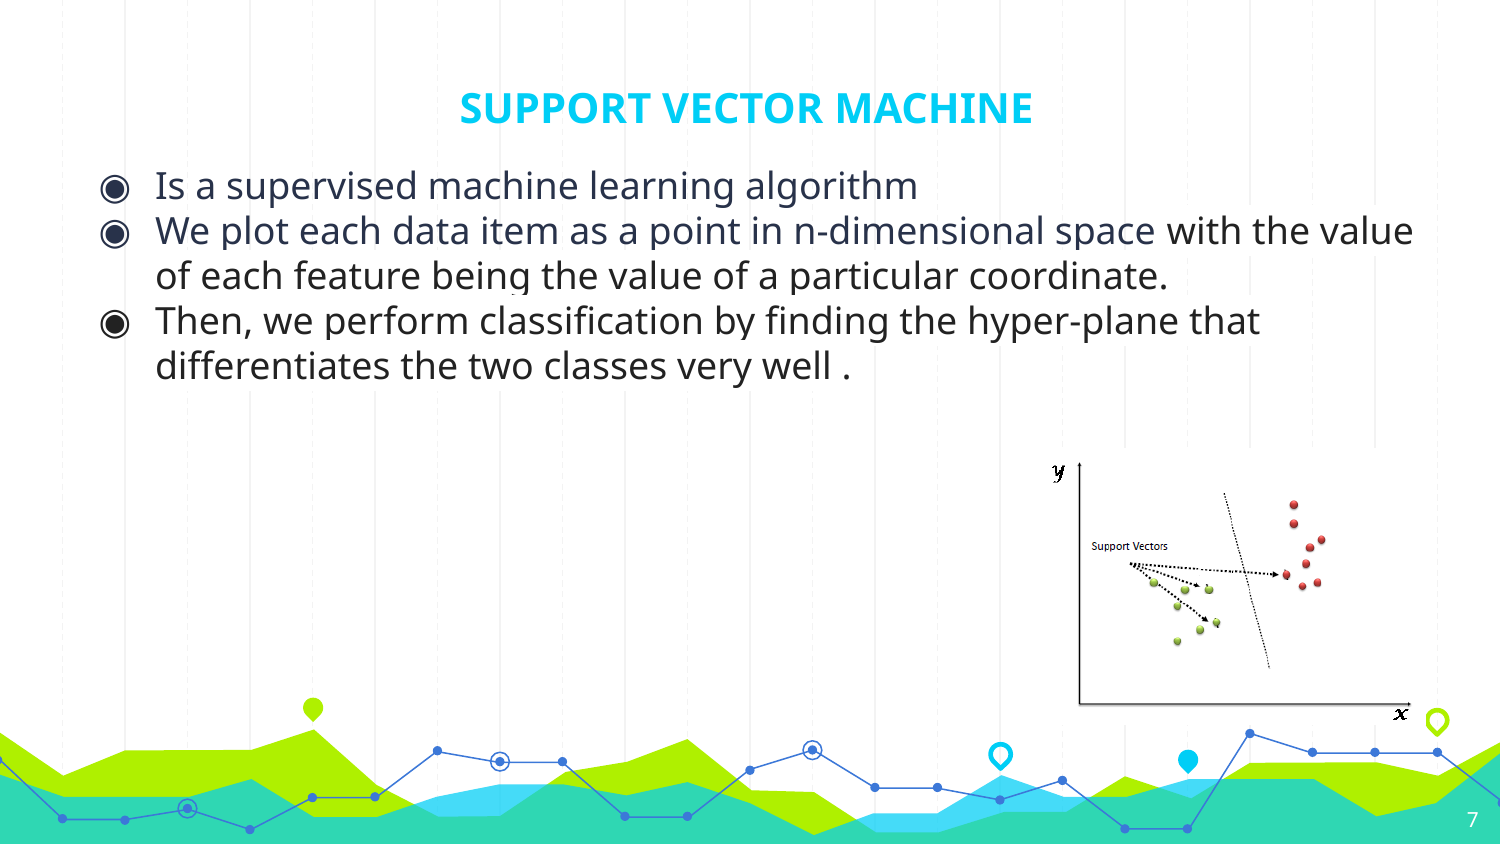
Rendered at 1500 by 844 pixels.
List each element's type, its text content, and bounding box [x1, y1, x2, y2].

picture [1038, 448, 1426, 726]
slide_number ‹#› [1403, 791, 1494, 844]
list Is a supervised machine learning algorithm We plot each data item as a point in n-dimensional space with the value of each feature being the value of a particular coordinate. Then, we perform classification by finding the hyper-plane that differentiates the two classes very well . [65, 147, 1438, 693]
title SUPPORT VECTOR MACHINE [0, 29, 1494, 148]
